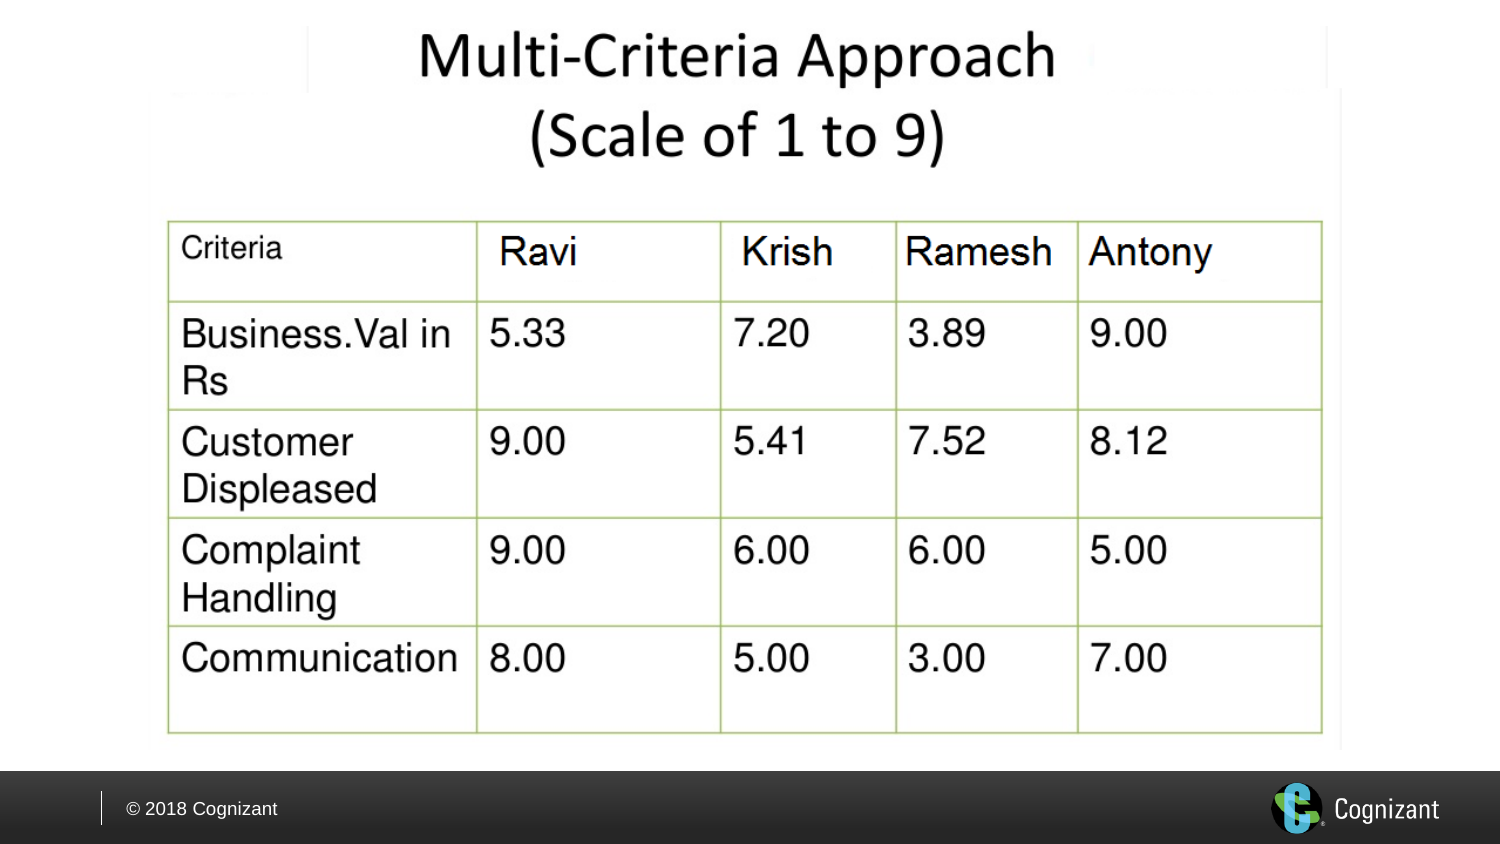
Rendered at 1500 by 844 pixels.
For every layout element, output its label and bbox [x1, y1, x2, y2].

picture [1271, 782, 1439, 834]
picture [147, 26, 1343, 751]
